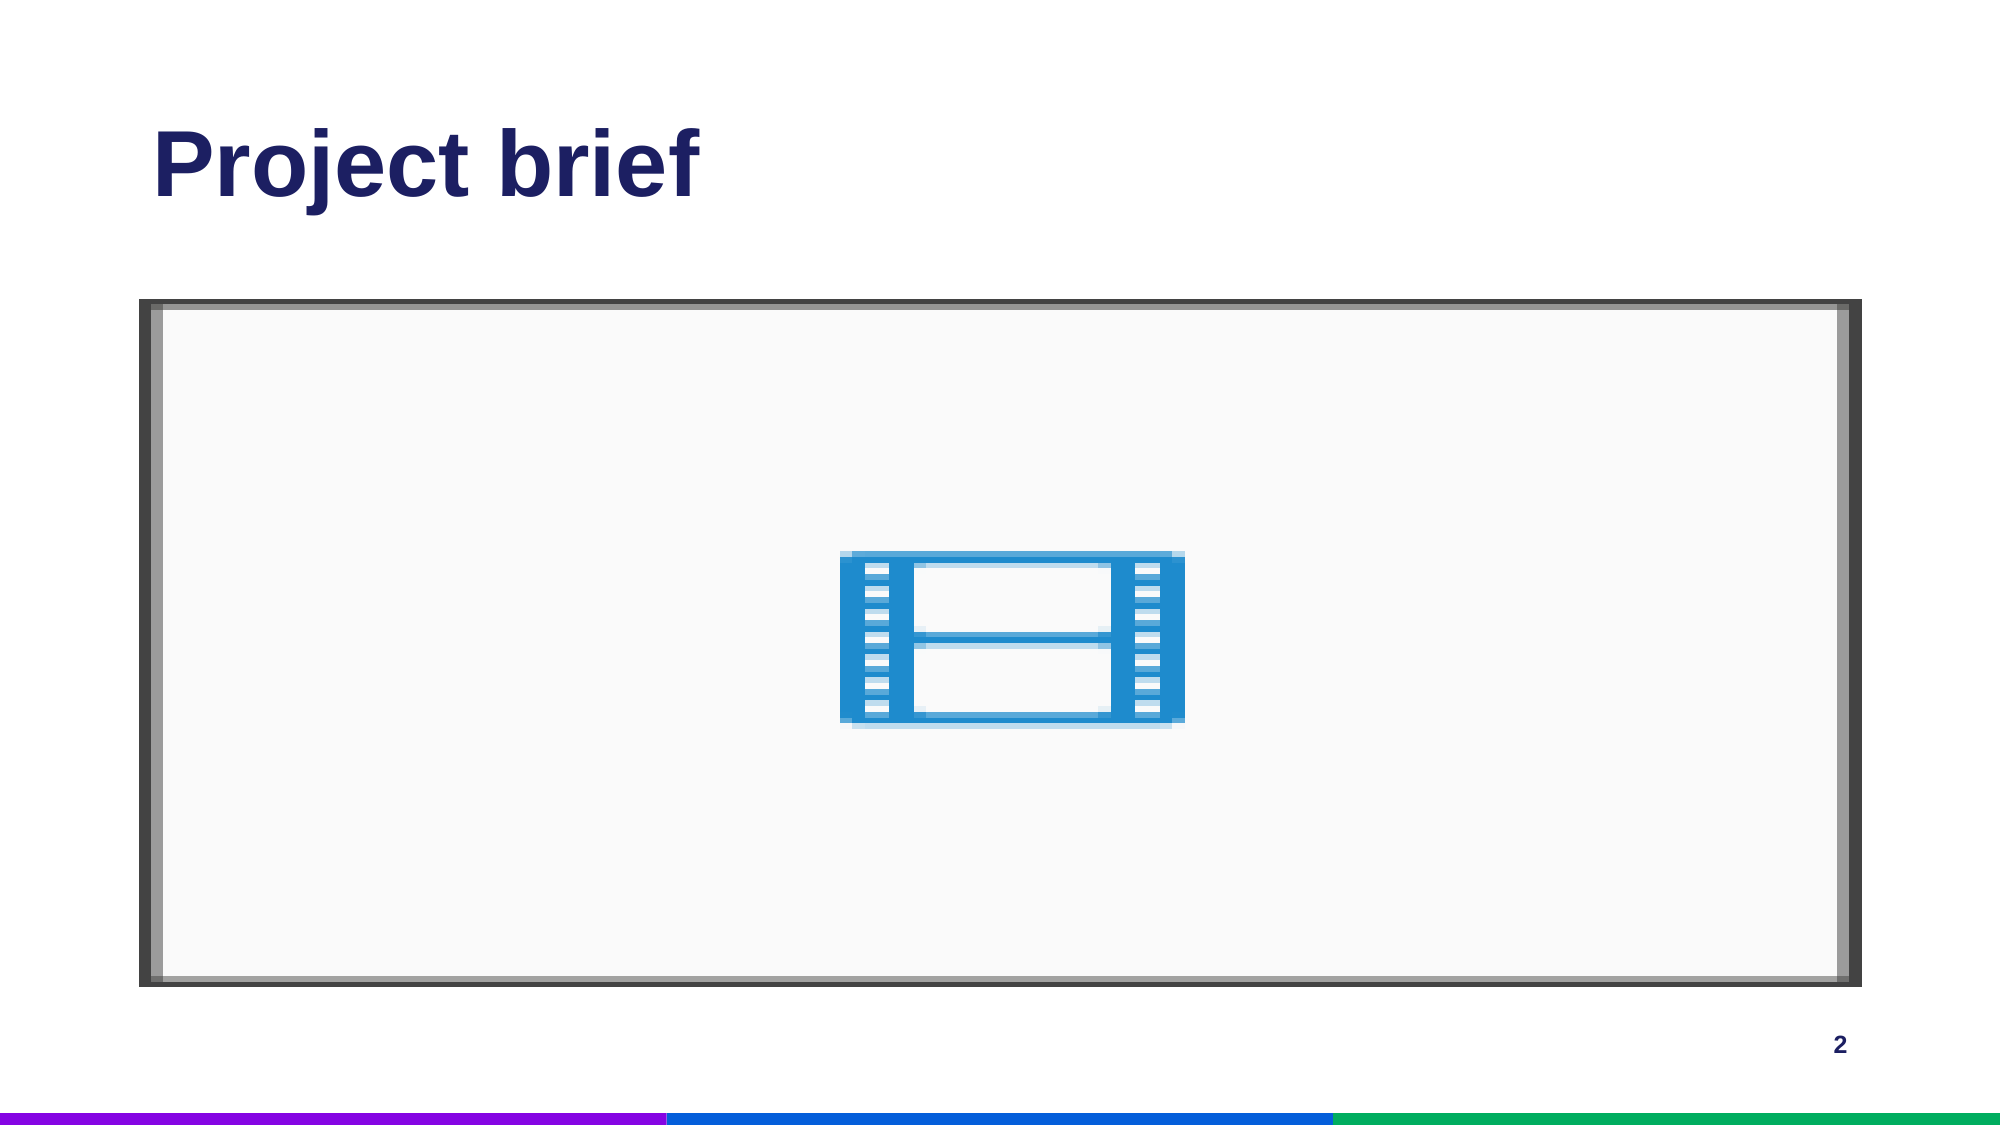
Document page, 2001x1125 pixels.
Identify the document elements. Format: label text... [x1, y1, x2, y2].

title Project brief [137, 59, 1863, 278]
slide_number 2 [1412, 1013, 1863, 1074]
